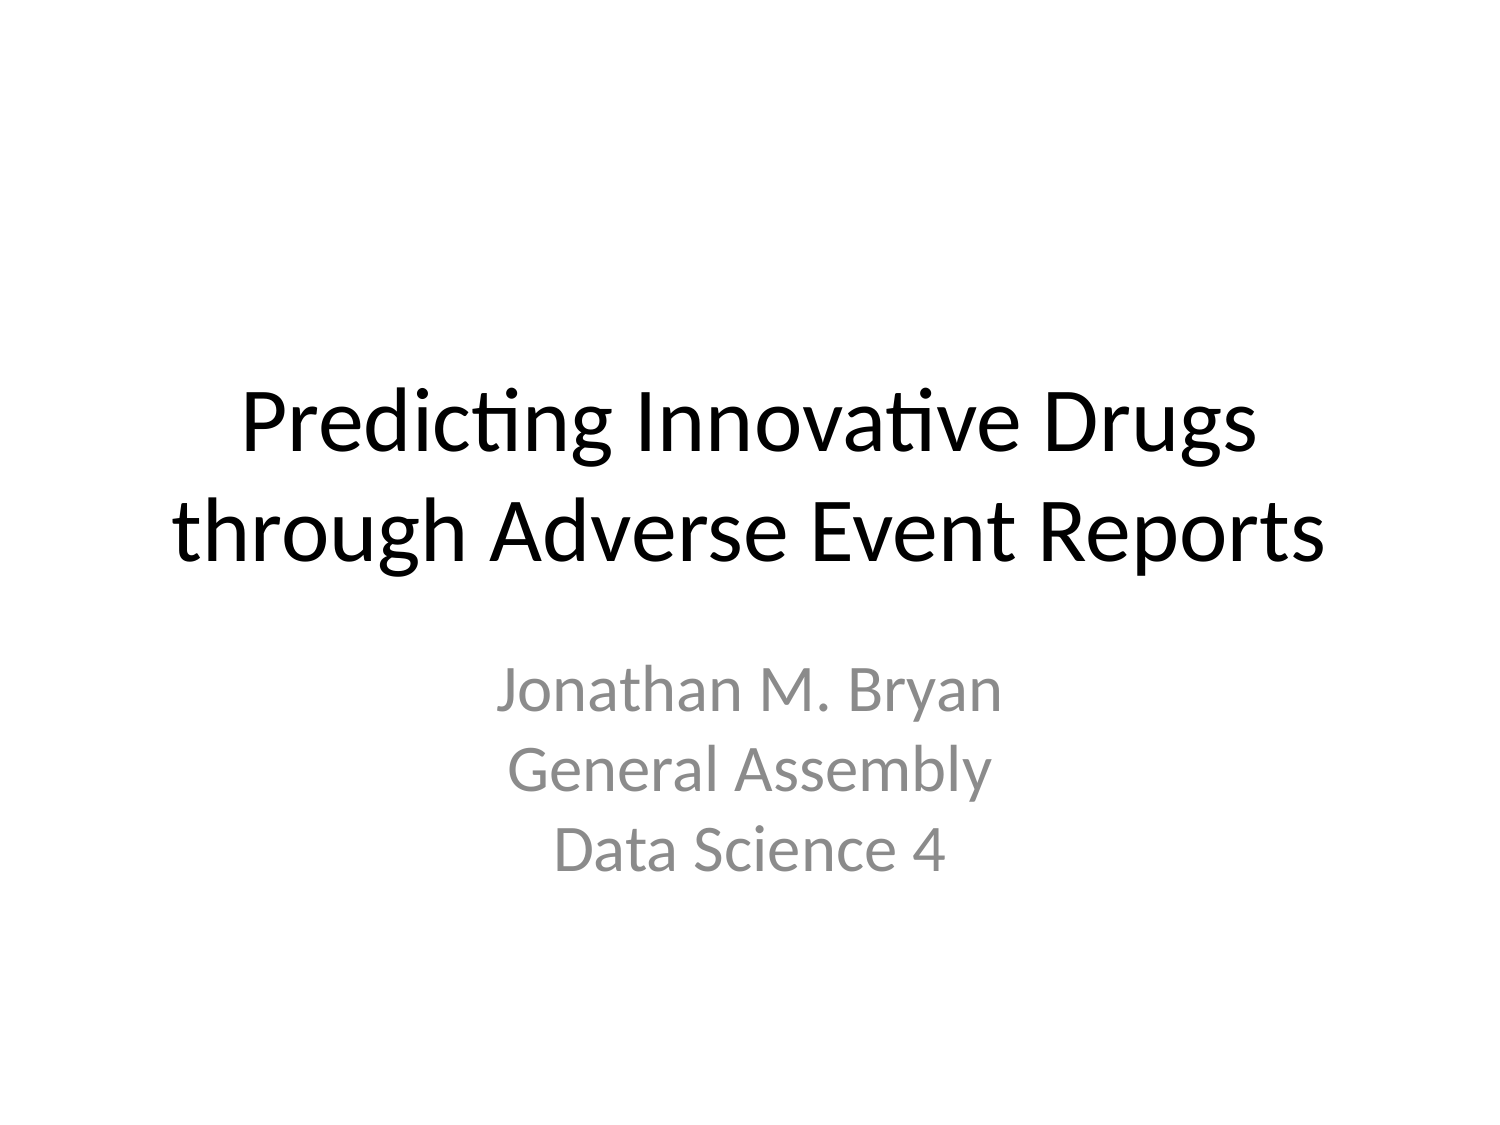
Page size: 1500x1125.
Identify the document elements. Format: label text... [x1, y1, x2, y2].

title Predicting Innovative Drugs through Adverse Event Reports [112, 349, 1388, 591]
subtitle Jonathan M. Bryan General Assembly Data Science 4 [225, 637, 1275, 925]
